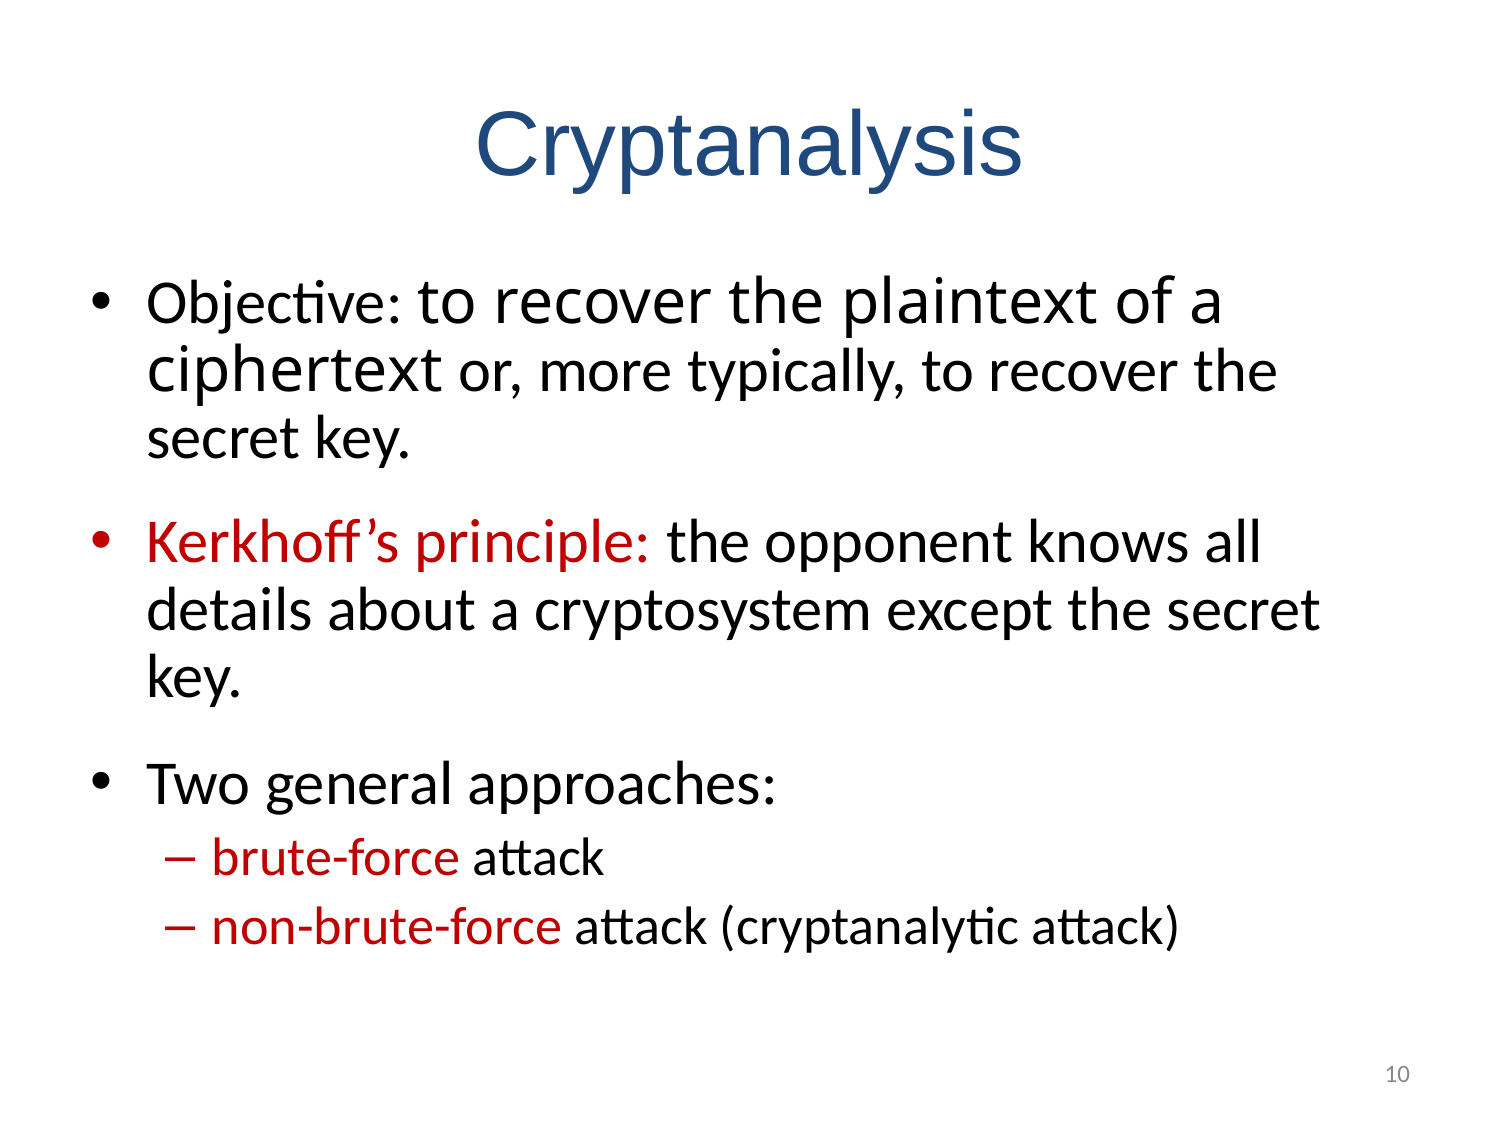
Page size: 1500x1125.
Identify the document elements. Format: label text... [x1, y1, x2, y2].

list Objective: to recover the plaintext of a ciphertext or, more typically, to recover the secret key. Kerkhoff’s principle: the opponent knows all details about a cryptosystem except the secret key. Two general approaches: brute-force attack non-brute-force attack (cryptanalytic attack) [75, 262, 1425, 1005]
title Cryptanalysis [75, 45, 1425, 233]
slide_number 10 [1074, 1042, 1425, 1103]
